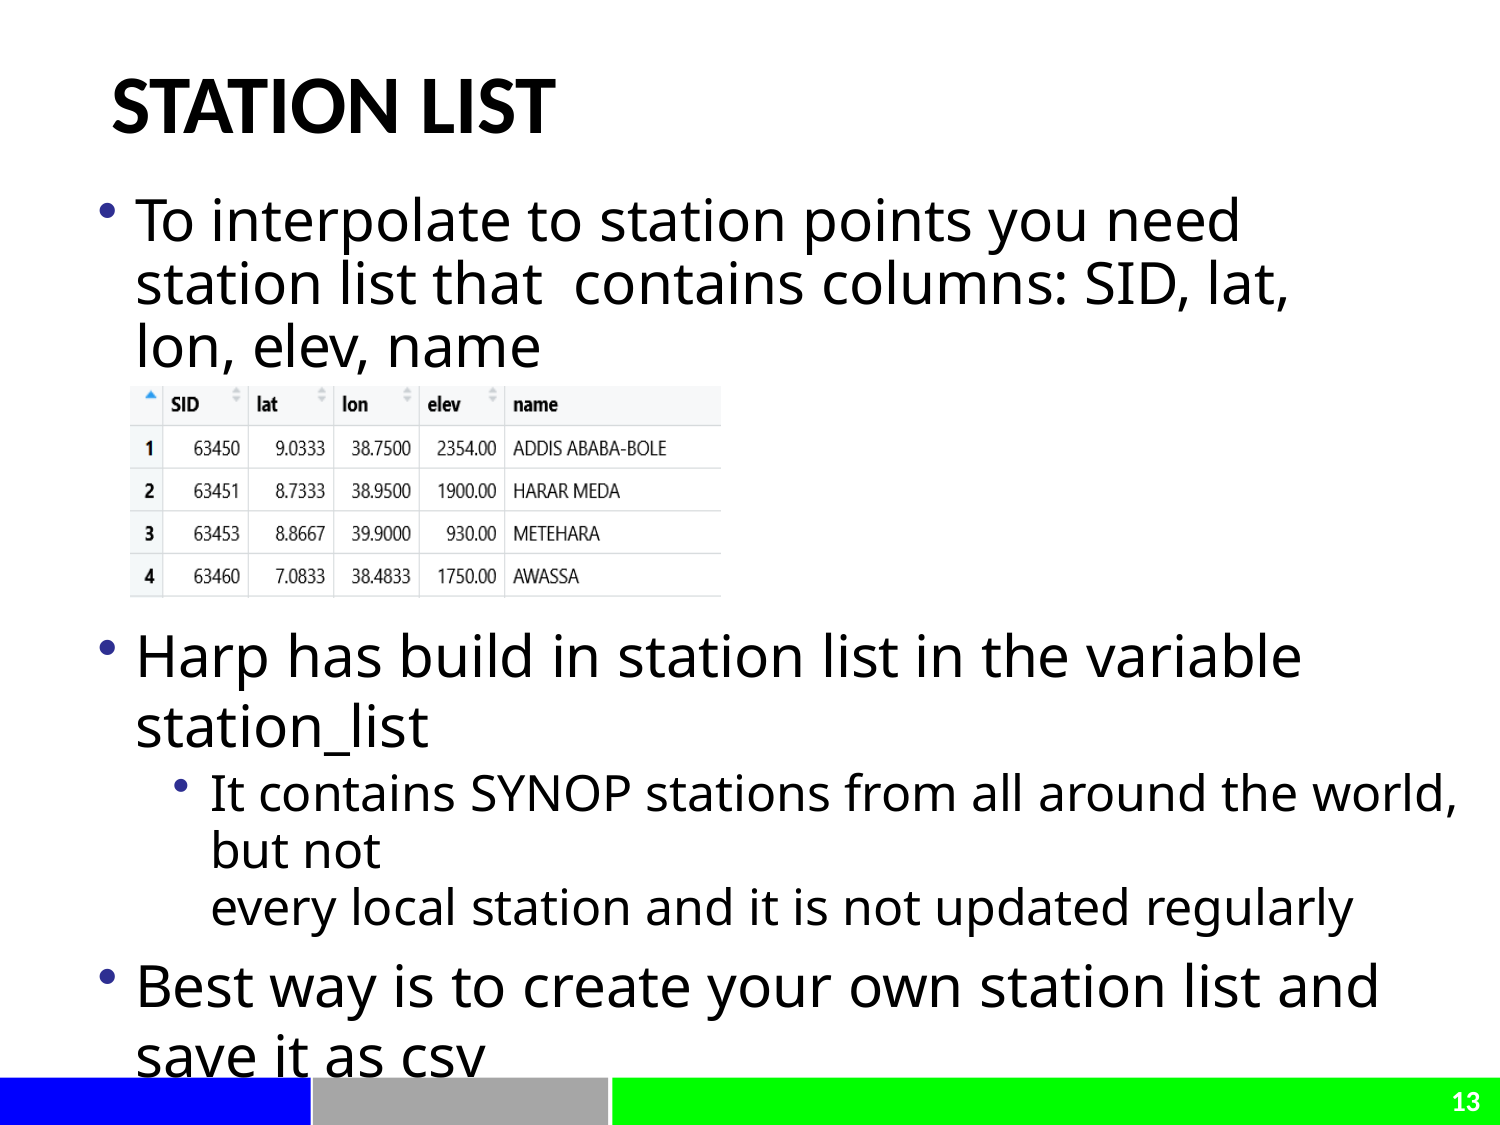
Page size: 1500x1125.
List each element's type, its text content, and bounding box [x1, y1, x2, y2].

text_box Harp has build in station list in the variable station_list It contains SYNOP stations from all around the world, but not every local station and it is not updated regularly Best way is to create your own station list and save it as csv [95, 611, 1463, 1089]
text_box To interpolate to station points you need station list that contains columns: SID, lat, lon, elev, name [95, 180, 1355, 379]
picture [130, 386, 722, 598]
text_box Station list [95, 48, 571, 151]
